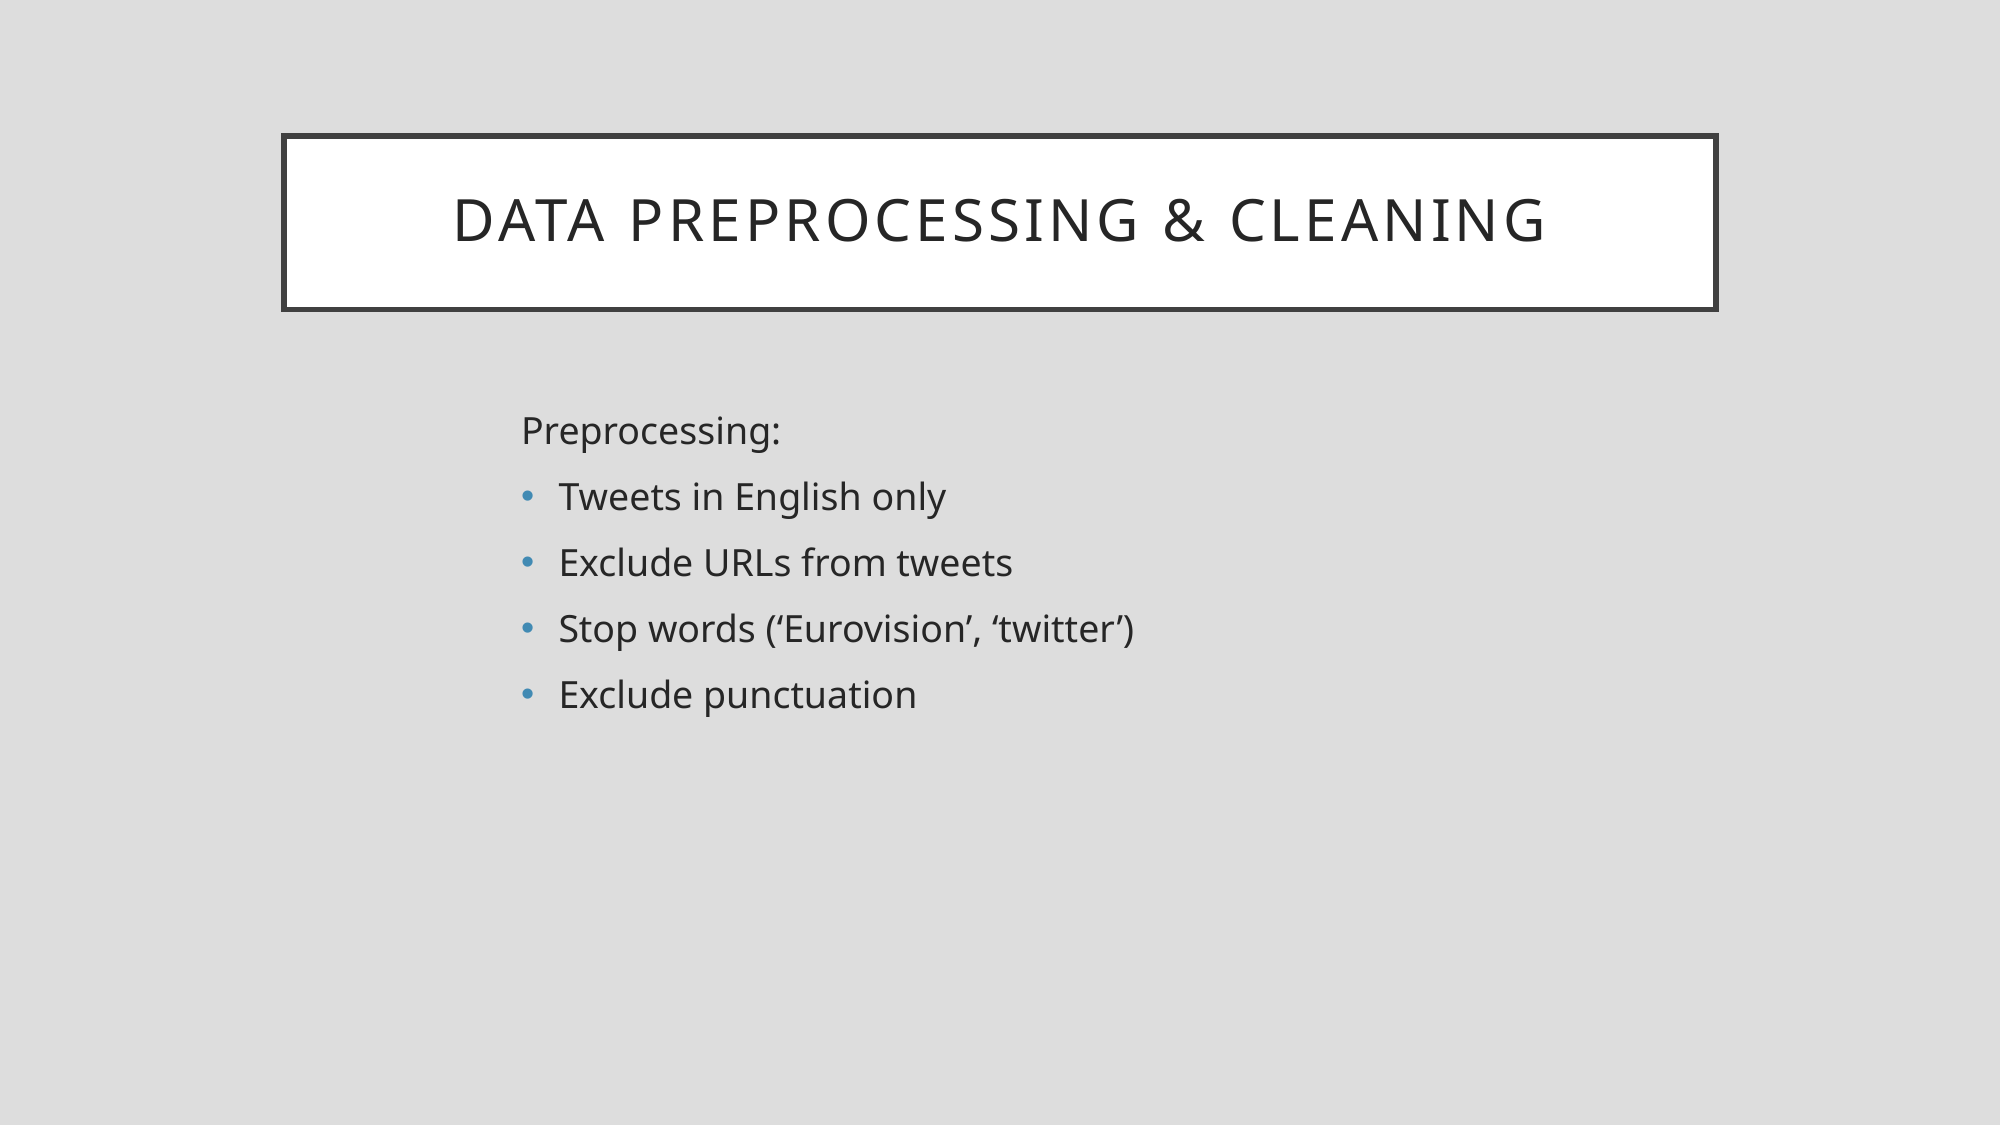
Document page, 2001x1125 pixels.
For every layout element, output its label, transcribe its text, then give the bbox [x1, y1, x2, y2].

list Preprocessing: Tweets in English only Exclude URLs from tweets Stop words (‘Eurovision’, ‘twitter’) Exclude punctuation [505, 399, 1494, 952]
title Data Preprocessing & Cleaning [281, 133, 1719, 312]
